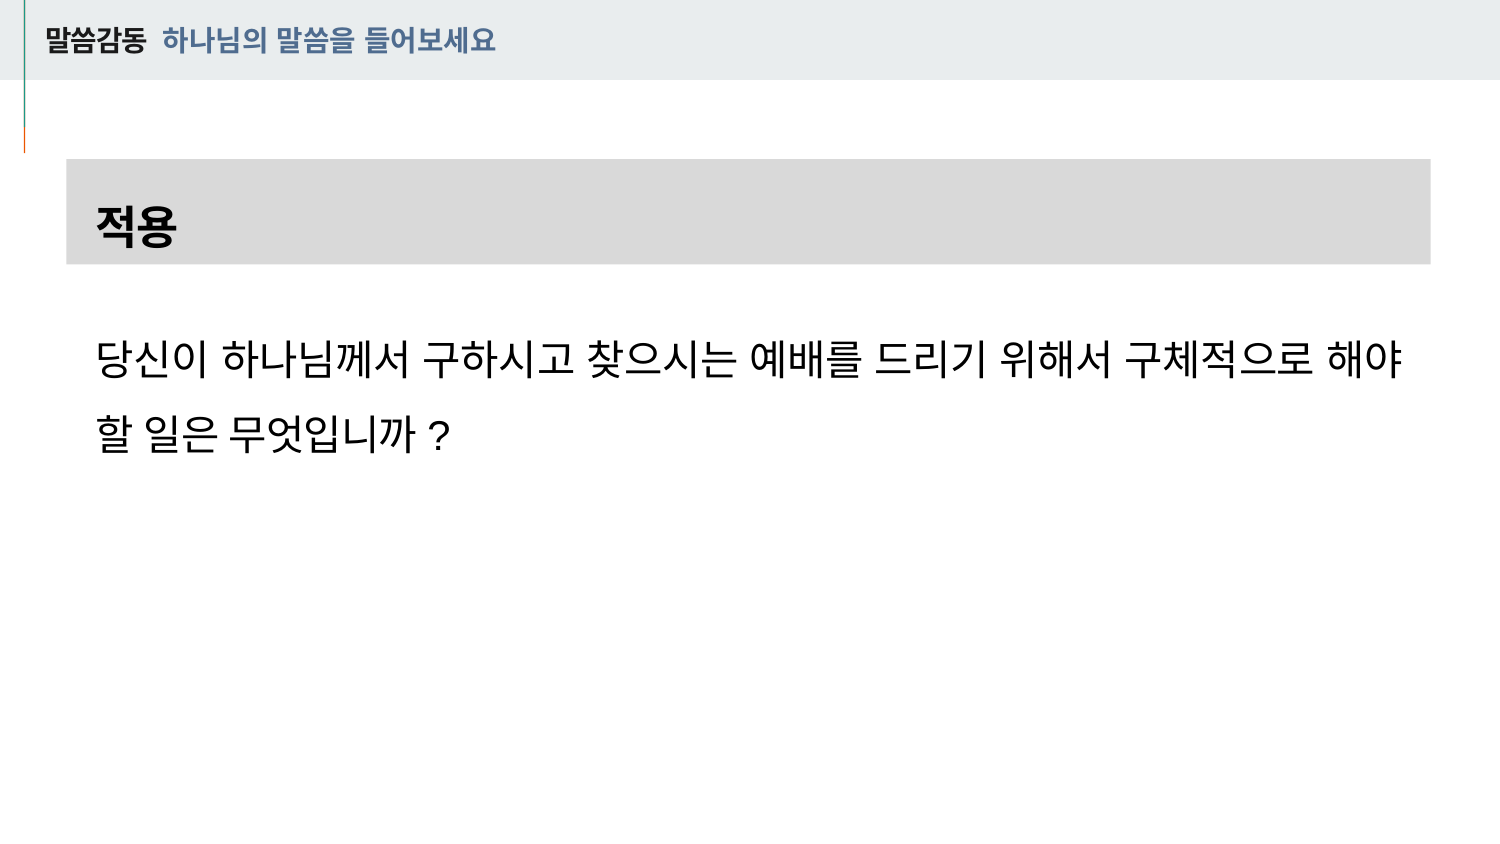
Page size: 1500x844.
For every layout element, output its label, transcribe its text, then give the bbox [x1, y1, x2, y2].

text_box 적용 [66, 159, 1431, 265]
title 말씀감동 하나님의 말씀을 들어보세요 [30, 7, 1292, 73]
list 당신이 하나님께서 구하시고 찾으시는 예배를 드리기 위해서 구체적으로 해야 할 일은 무엇입니까? [66, 279, 1431, 772]
